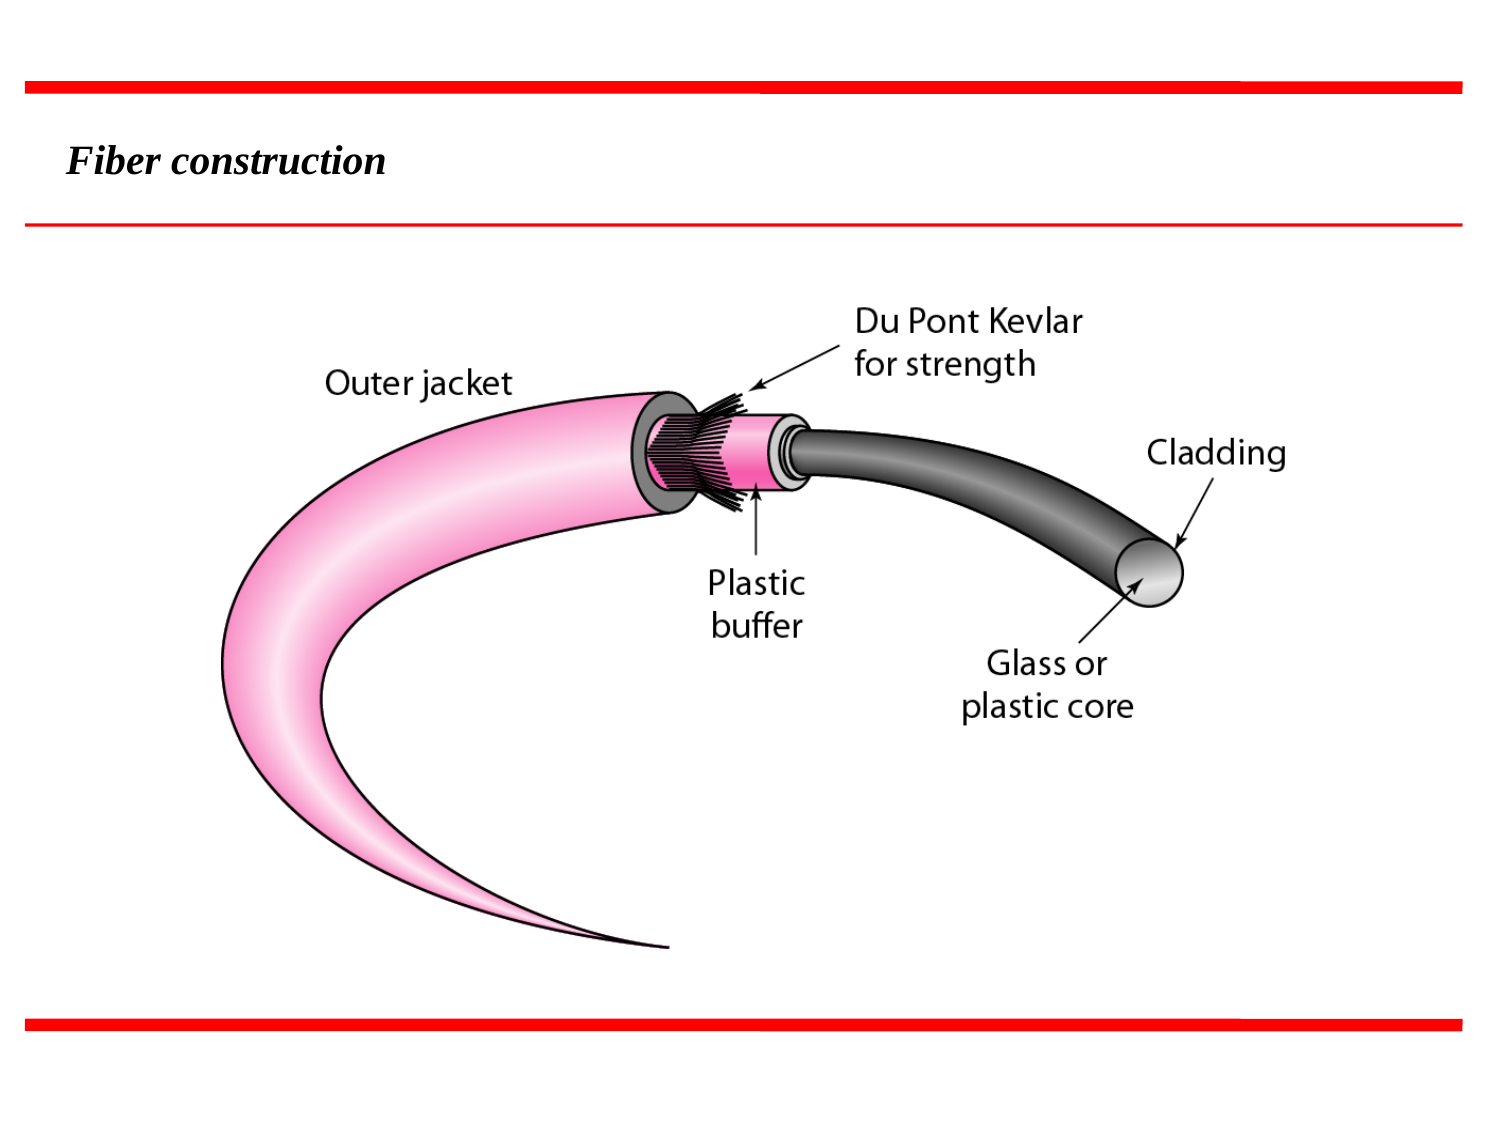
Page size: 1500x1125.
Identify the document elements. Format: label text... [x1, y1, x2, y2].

text_box Fiber construction [51, 125, 403, 190]
picture [221, 302, 1288, 951]
